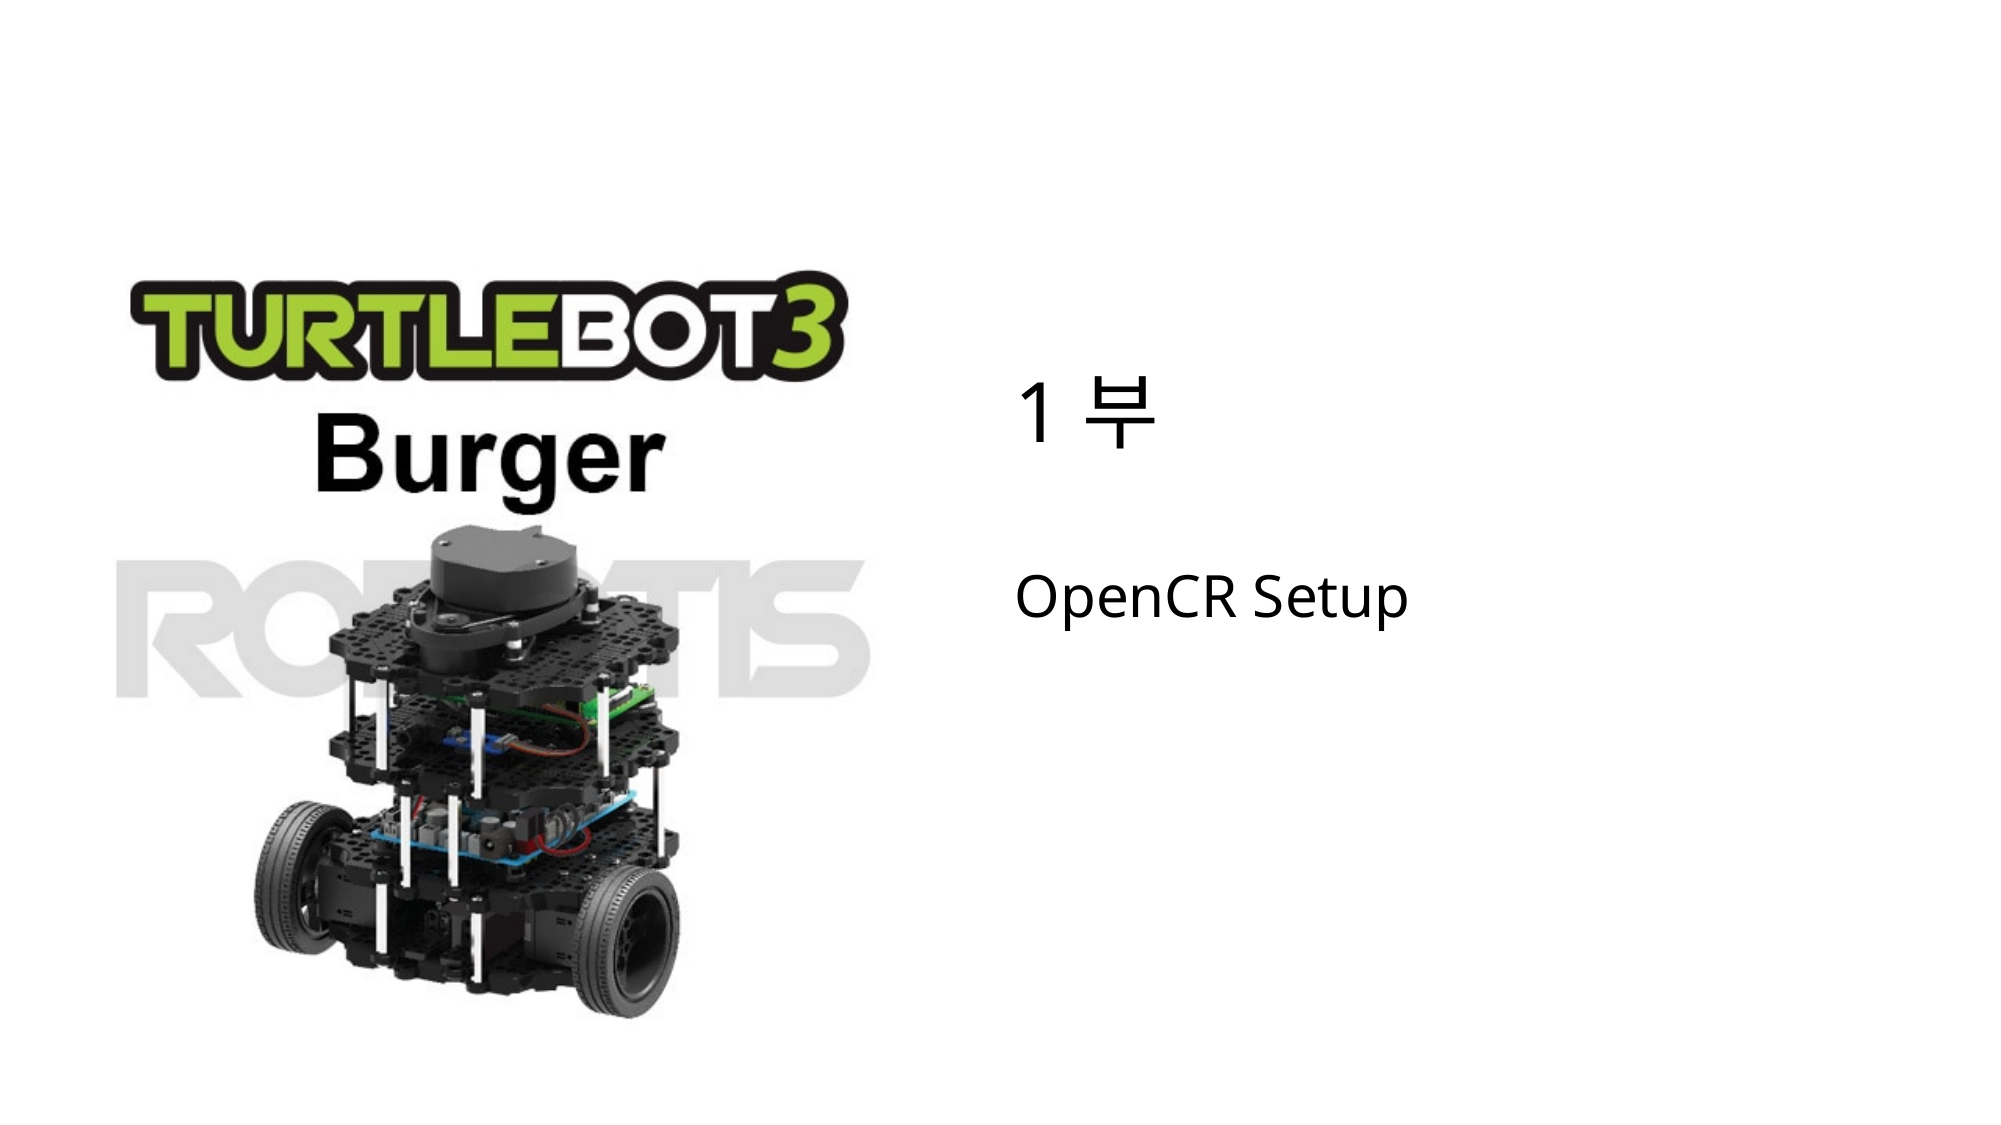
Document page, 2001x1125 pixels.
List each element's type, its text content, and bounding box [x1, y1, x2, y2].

picture [101, 243, 883, 1025]
text_box 1부 OpenCR Setup [999, 351, 1671, 637]
